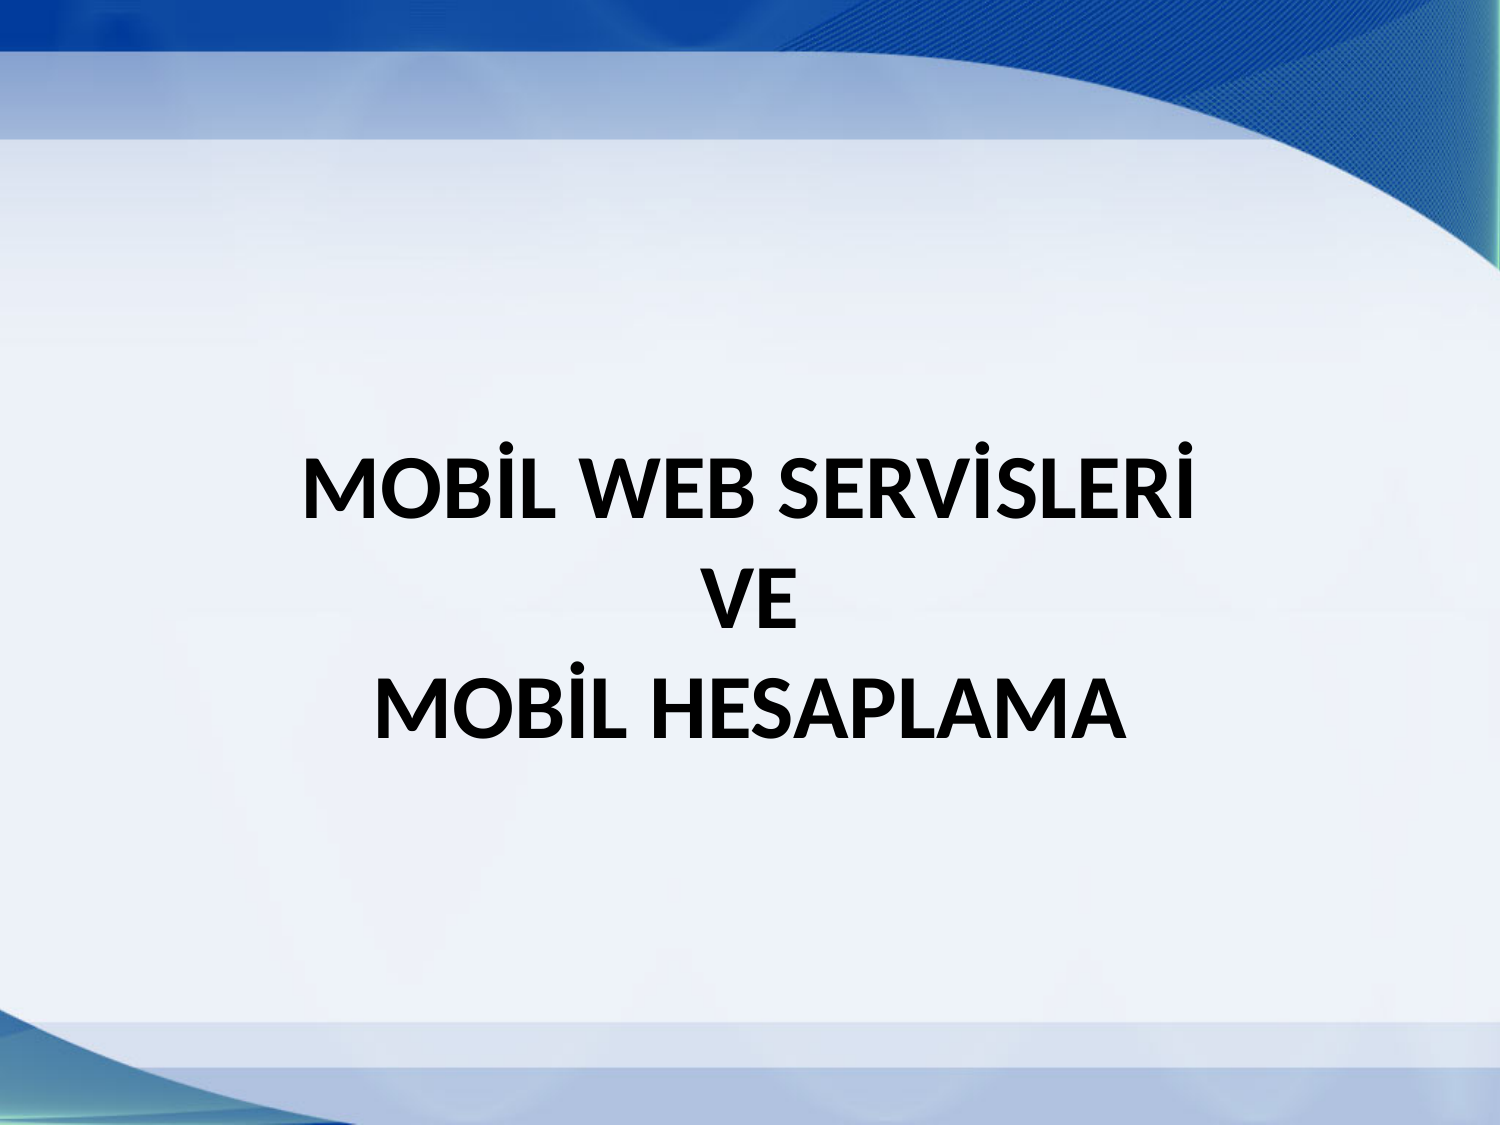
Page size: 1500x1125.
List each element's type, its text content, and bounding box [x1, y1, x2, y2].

title MOBİL WEB SERVİSLERİ VE MOBİL HESAPLAMA [75, 314, 1425, 870]
picture [0, 0, 1500, 1125]
